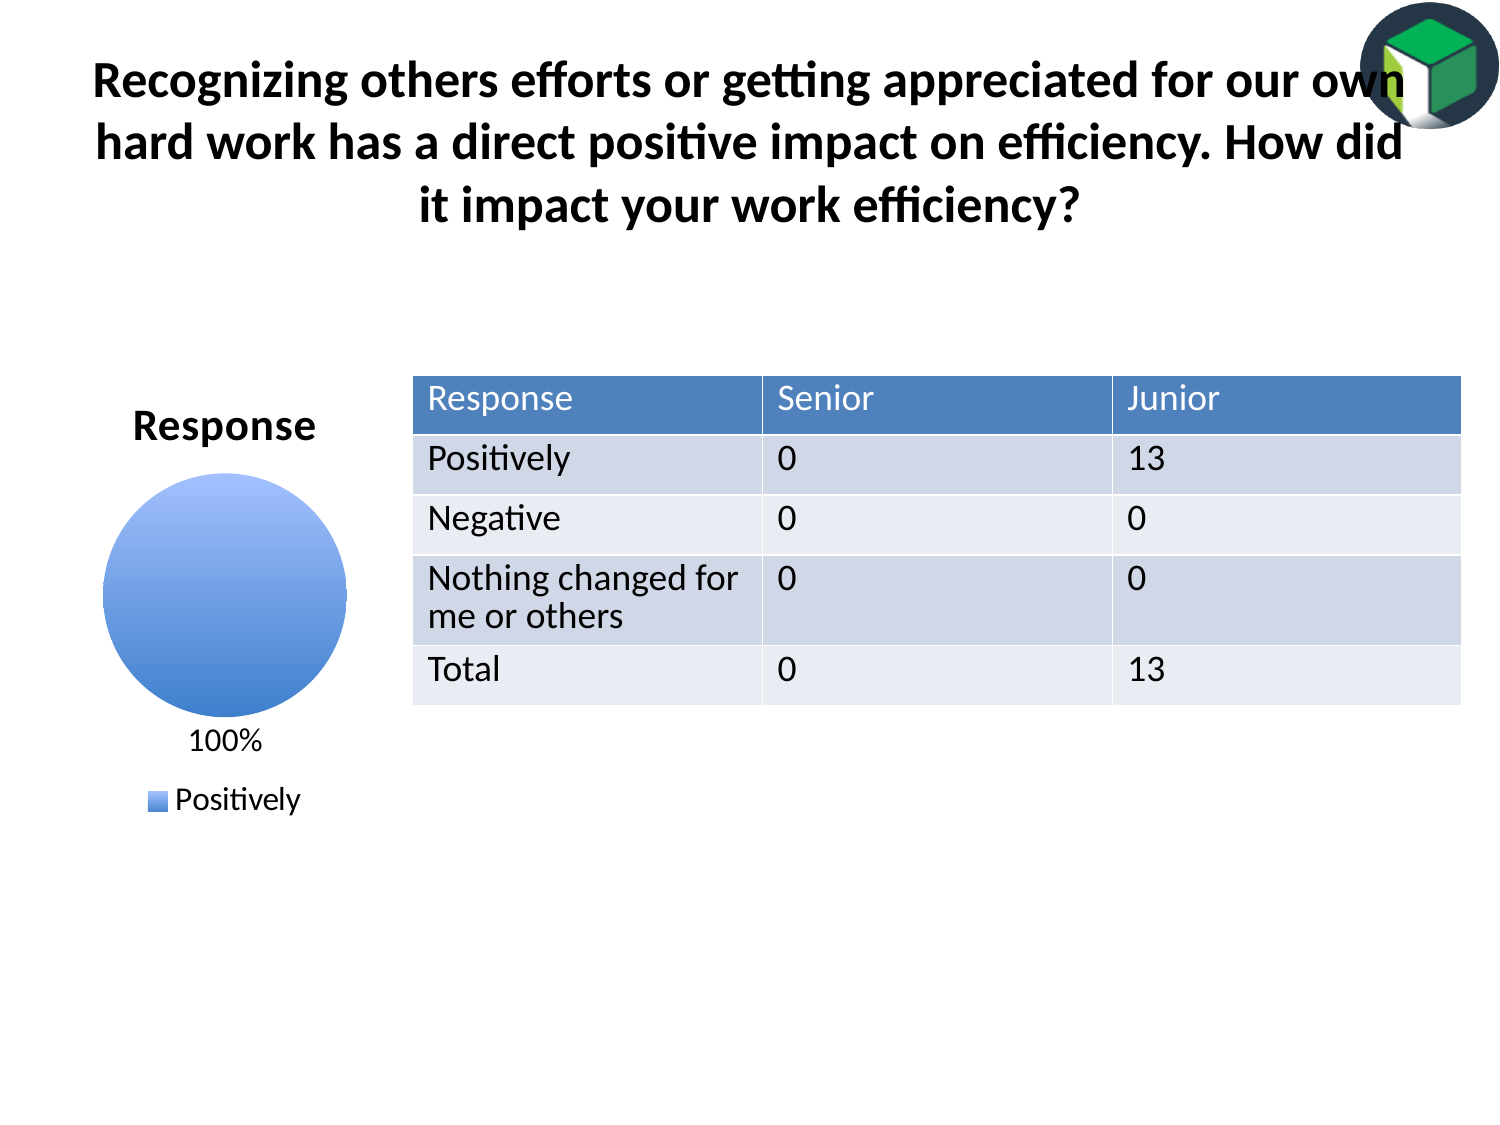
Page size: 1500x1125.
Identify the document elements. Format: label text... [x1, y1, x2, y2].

table_cell 0 [1113, 496, 1461, 554]
table_cell 0 [1113, 556, 1461, 645]
table_cell 13 [1113, 646, 1461, 705]
table_cell Total [454, 646, 762, 705]
table_header Junior [1113, 376, 1461, 434]
table_cell Nothing changed for me or others [454, 556, 762, 645]
title Recognizing others efforts or getting appreciated for our own hard work has a direct positive impact on efficiency. How did it impact your work efficiency? [75, 45, 1425, 233]
table_cell 13 [1113, 436, 1461, 494]
table_cell 0 [763, 646, 1112, 705]
table_header Response [451, 376, 762, 434]
table_cell Negative [454, 496, 762, 554]
table_header Senior [763, 376, 1112, 434]
table_cell Positively [454, 436, 762, 494]
table_cell 0 [763, 496, 1112, 554]
picture [1360, 2, 1499, 130]
table_cell 0 [763, 436, 1112, 494]
chart [0, 374, 451, 826]
table_cell 0 [763, 556, 1112, 645]
